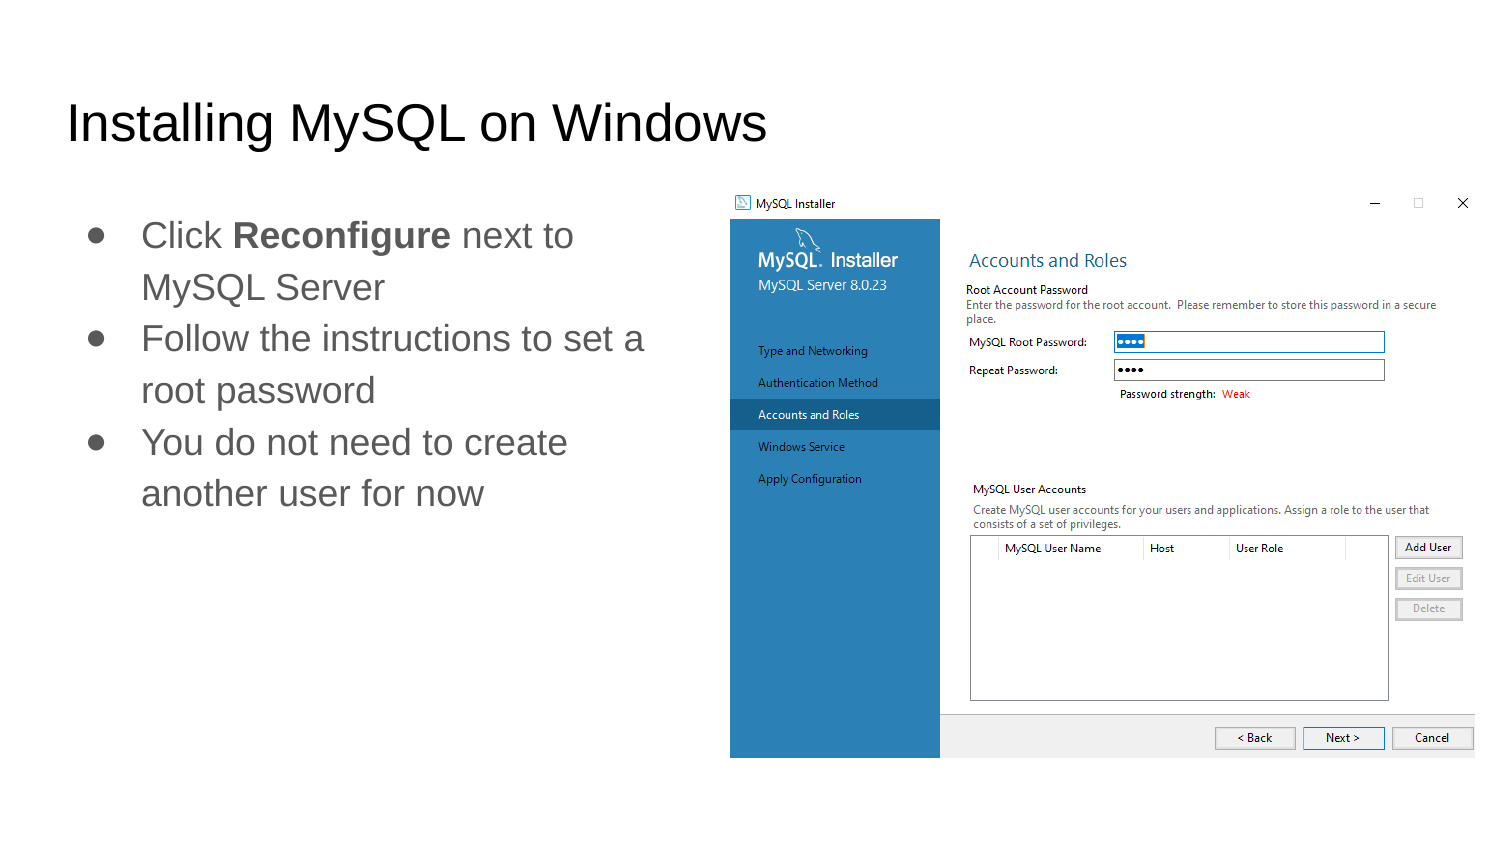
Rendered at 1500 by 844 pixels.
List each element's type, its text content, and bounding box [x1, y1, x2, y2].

list Click Reconfigure next to MySQL Server Follow the instructions to set a root password You do not need to create another user for now [51, 189, 706, 757]
picture [729, 191, 1476, 759]
title Installing MySQL on Windows [51, 72, 1449, 167]
